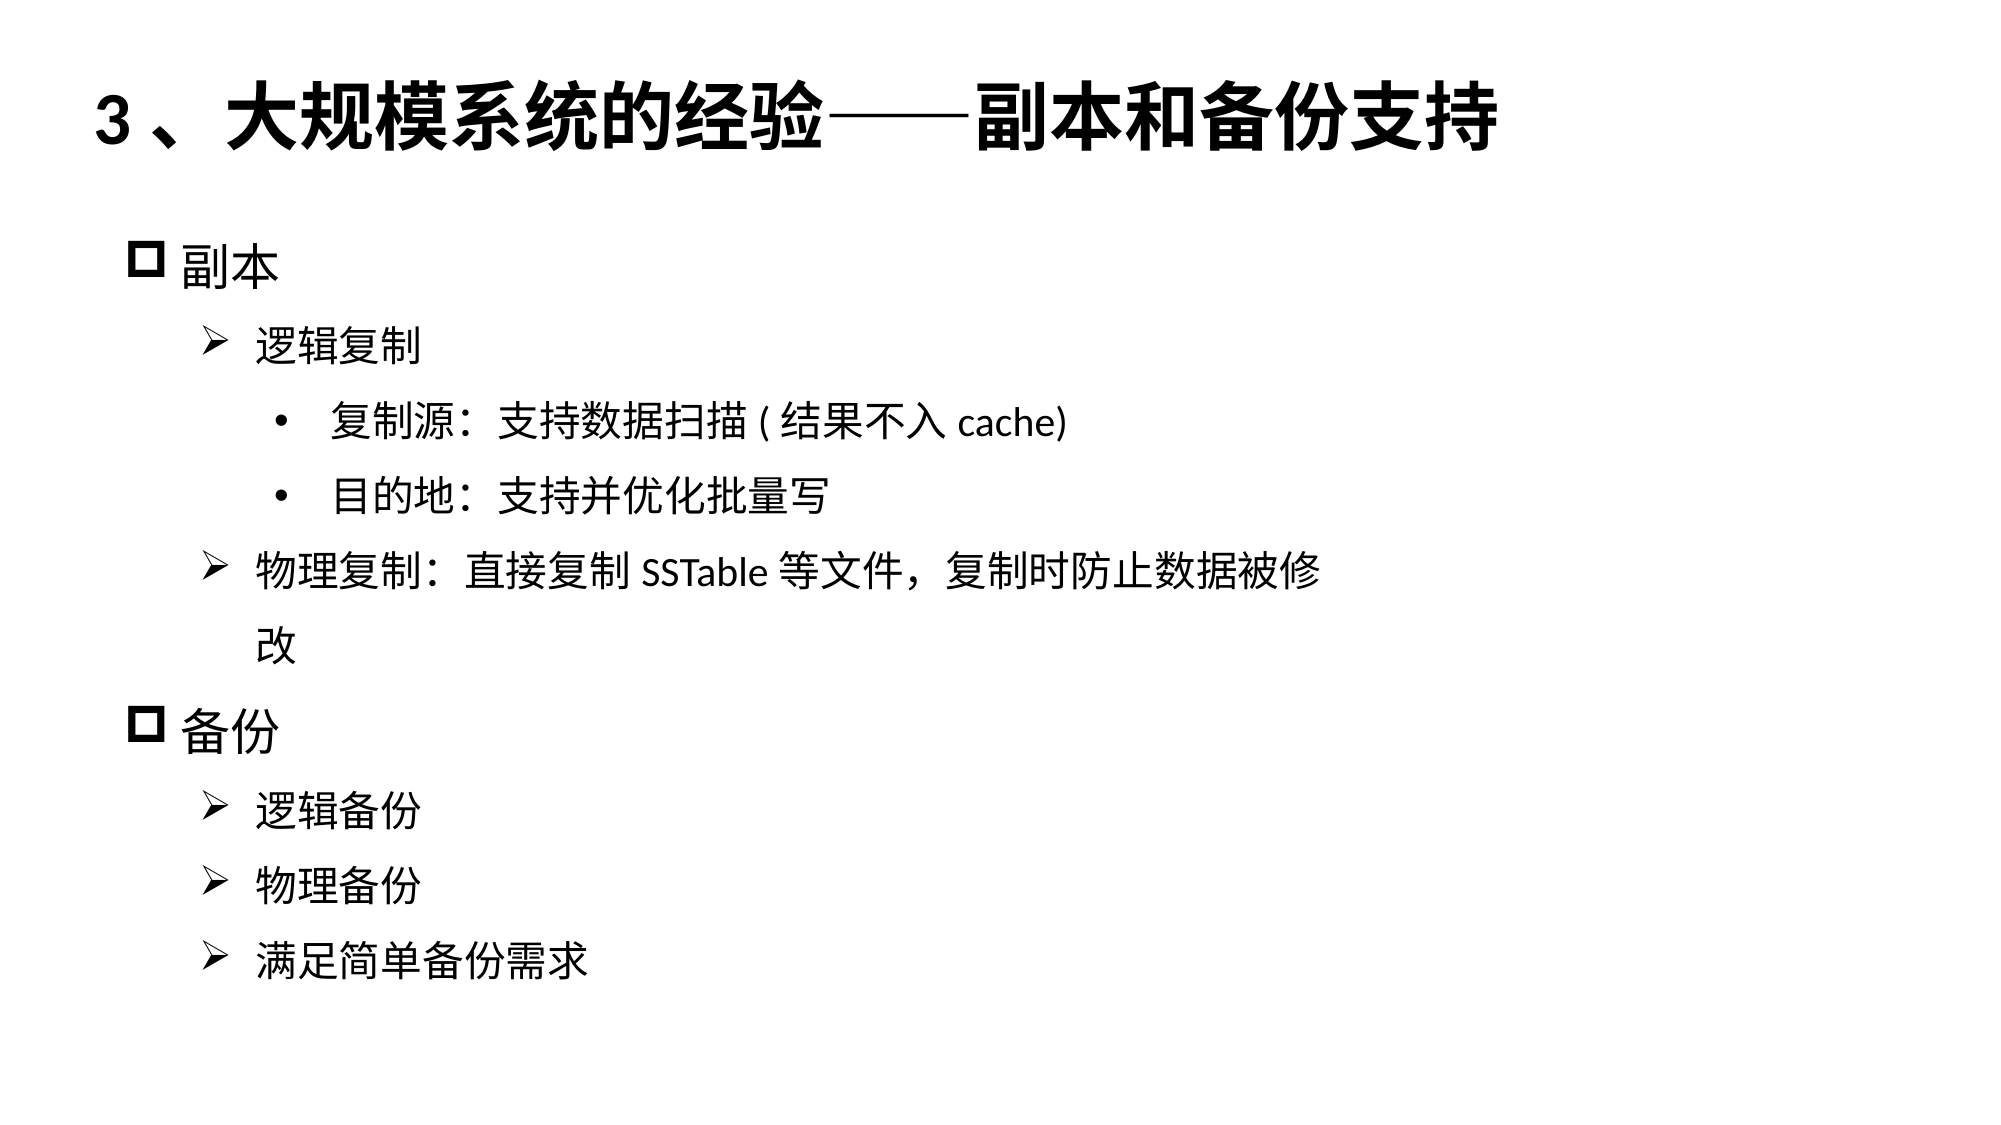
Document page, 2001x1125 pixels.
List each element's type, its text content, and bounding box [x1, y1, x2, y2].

text_box 副本 逻辑复制 复制源：支持数据扫描(结果不入cache) 目的地：支持并优化批量写 物理复制：直接复制SSTable等文件，复制时防止数据被修改 备份 逻辑备份 物理备份 满足简单备份需求 [109, 197, 1361, 993]
text_box 3、大规模系统的经验——副本和备份支持 [78, 61, 1754, 167]
